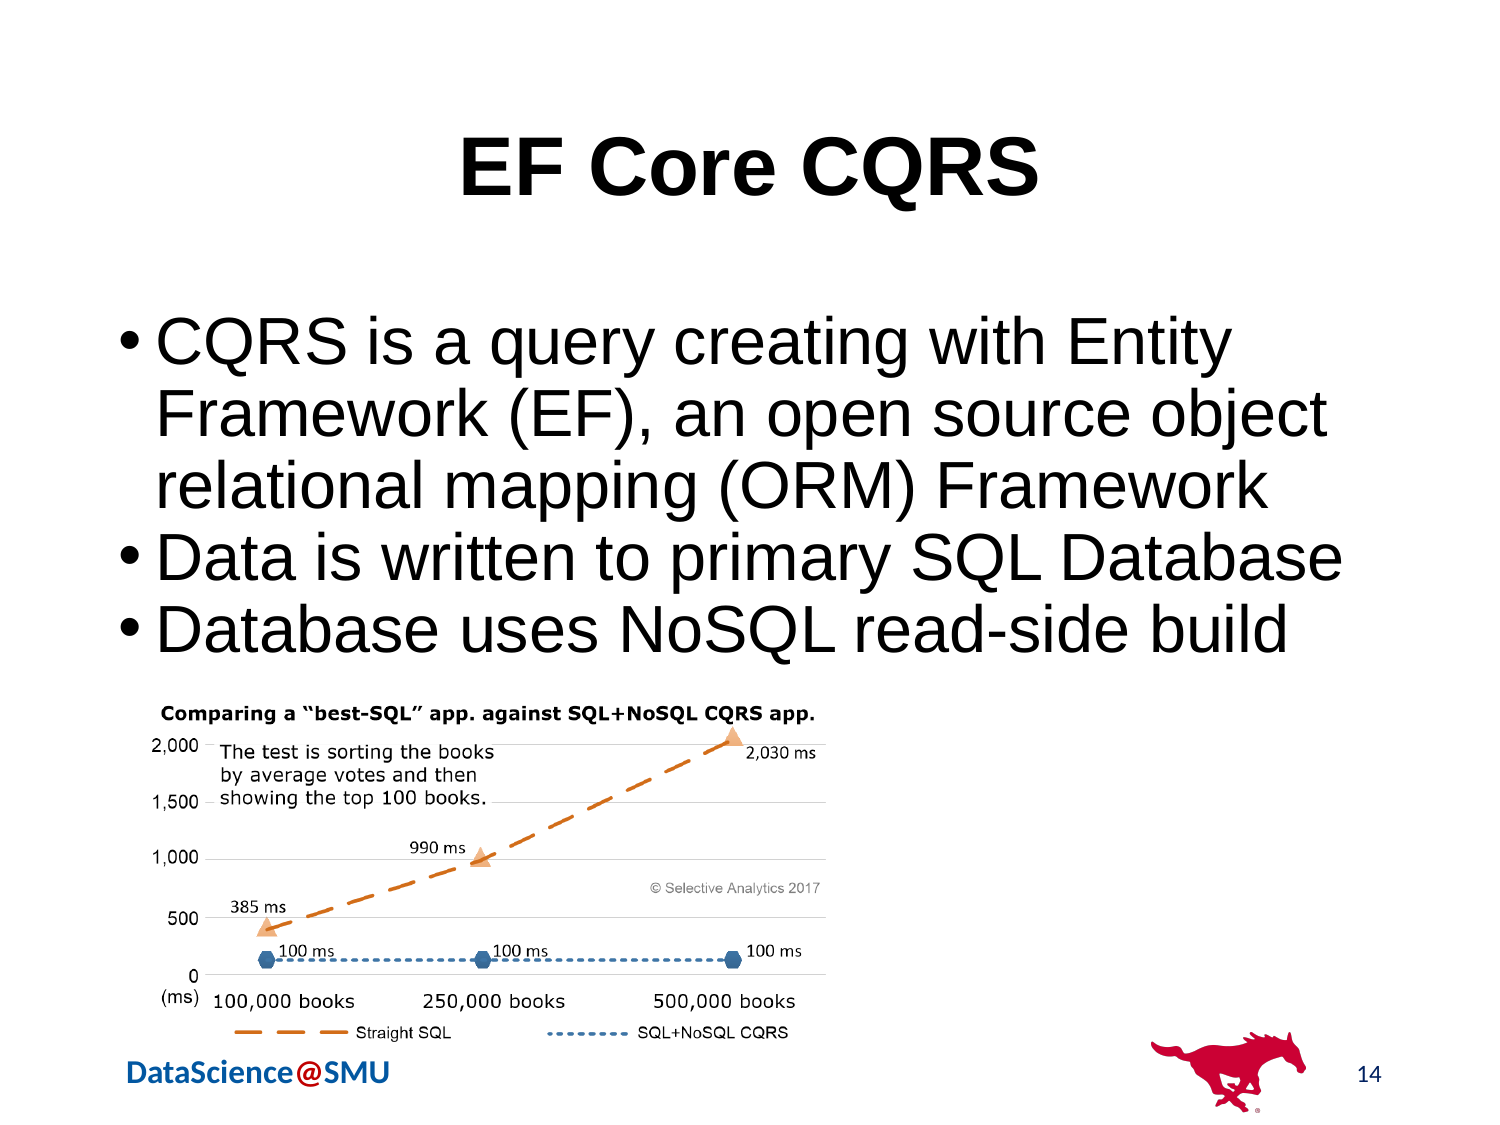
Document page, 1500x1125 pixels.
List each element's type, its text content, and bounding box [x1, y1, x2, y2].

picture [1151, 1032, 1306, 1042]
picture [1151, 1103, 1306, 1113]
title EF Core CQRS [103, 59, 1397, 278]
list CQRS is a query creating with Entity Framework (EF), an open source object relational mapping (ORM) Framework Data is written to primary SQL Database Database uses NoSQL read-side build [103, 299, 1397, 1014]
picture [151, 700, 827, 1043]
slide_number 14 [1059, 1042, 1397, 1103]
